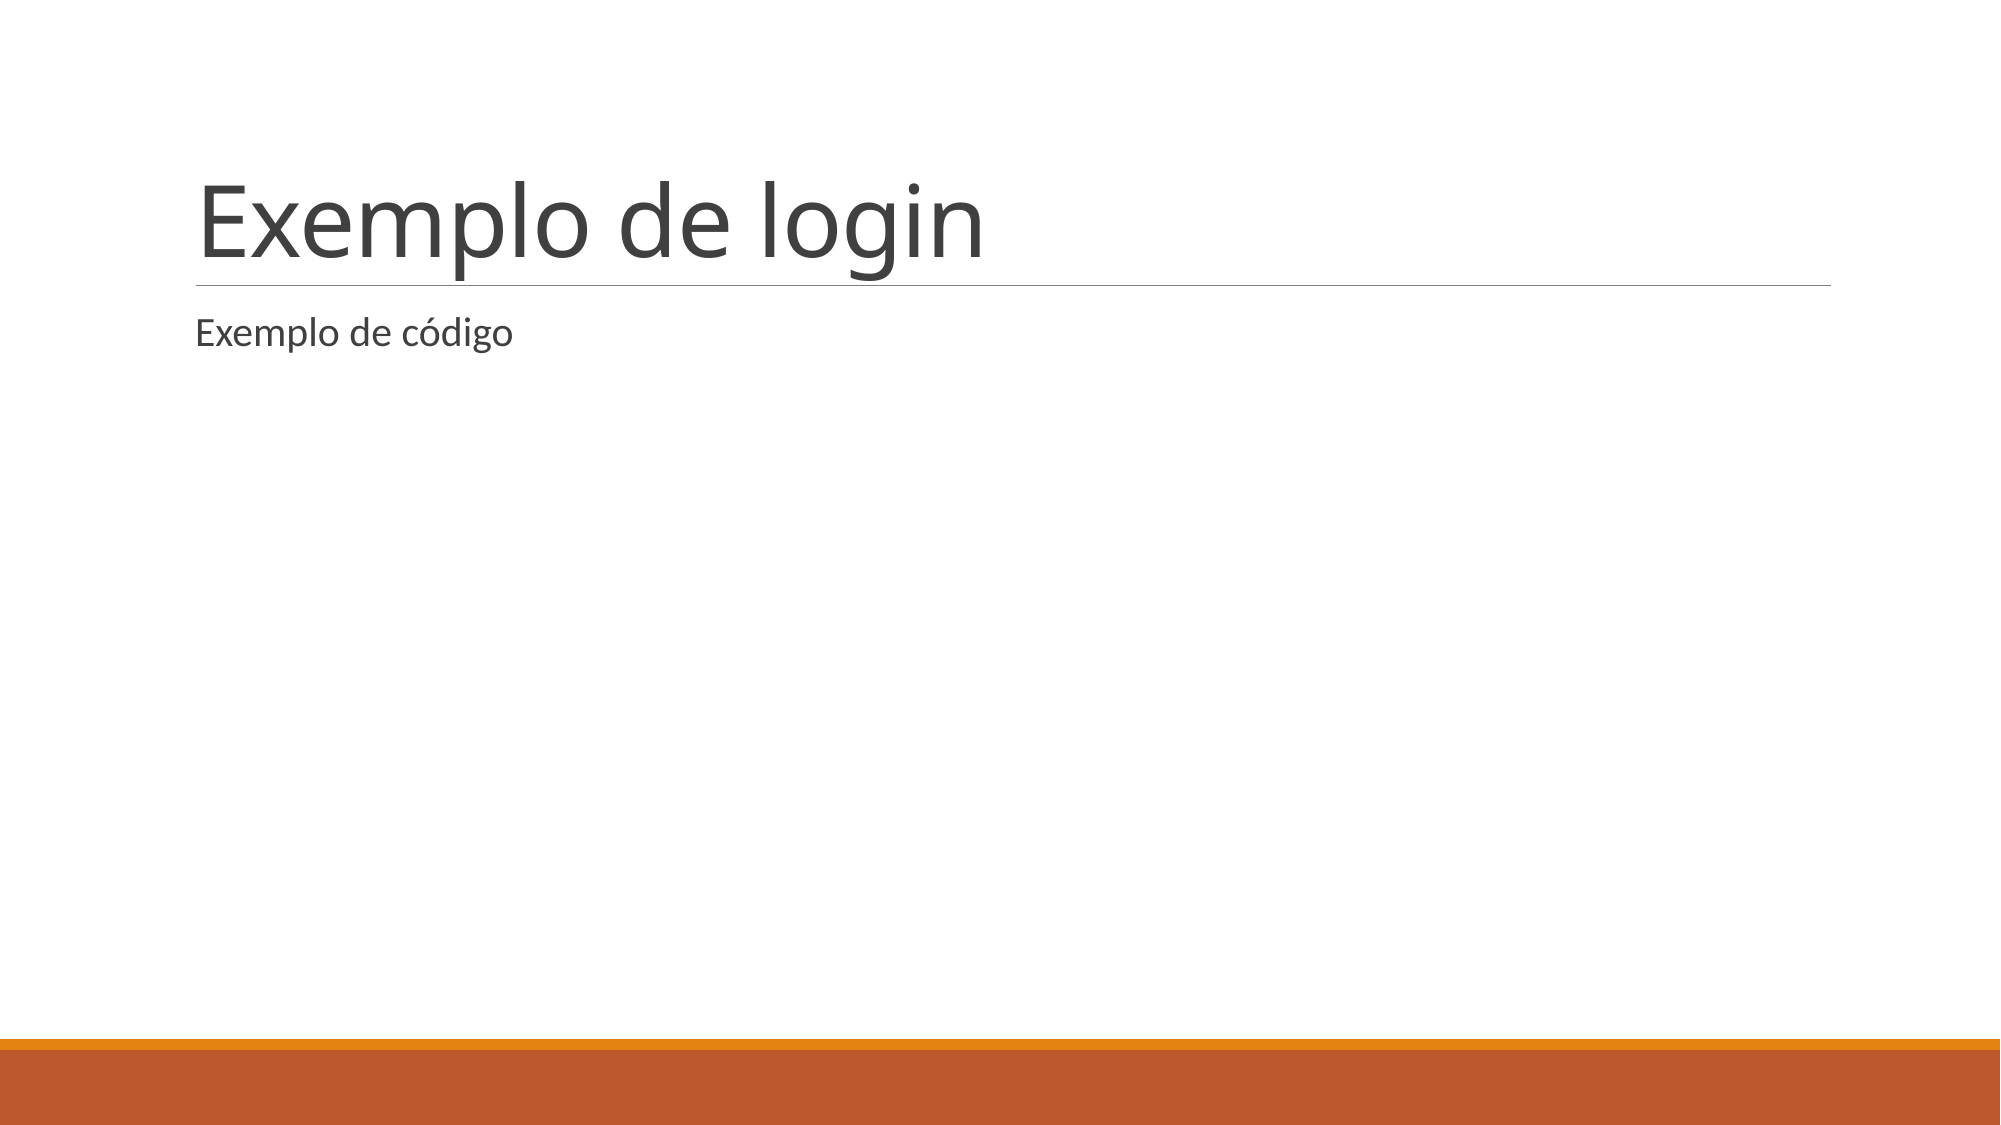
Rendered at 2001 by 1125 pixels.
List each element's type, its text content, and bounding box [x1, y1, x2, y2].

title Exemplo de login [180, 47, 1830, 285]
list Exemplo de código [180, 302, 1830, 963]
